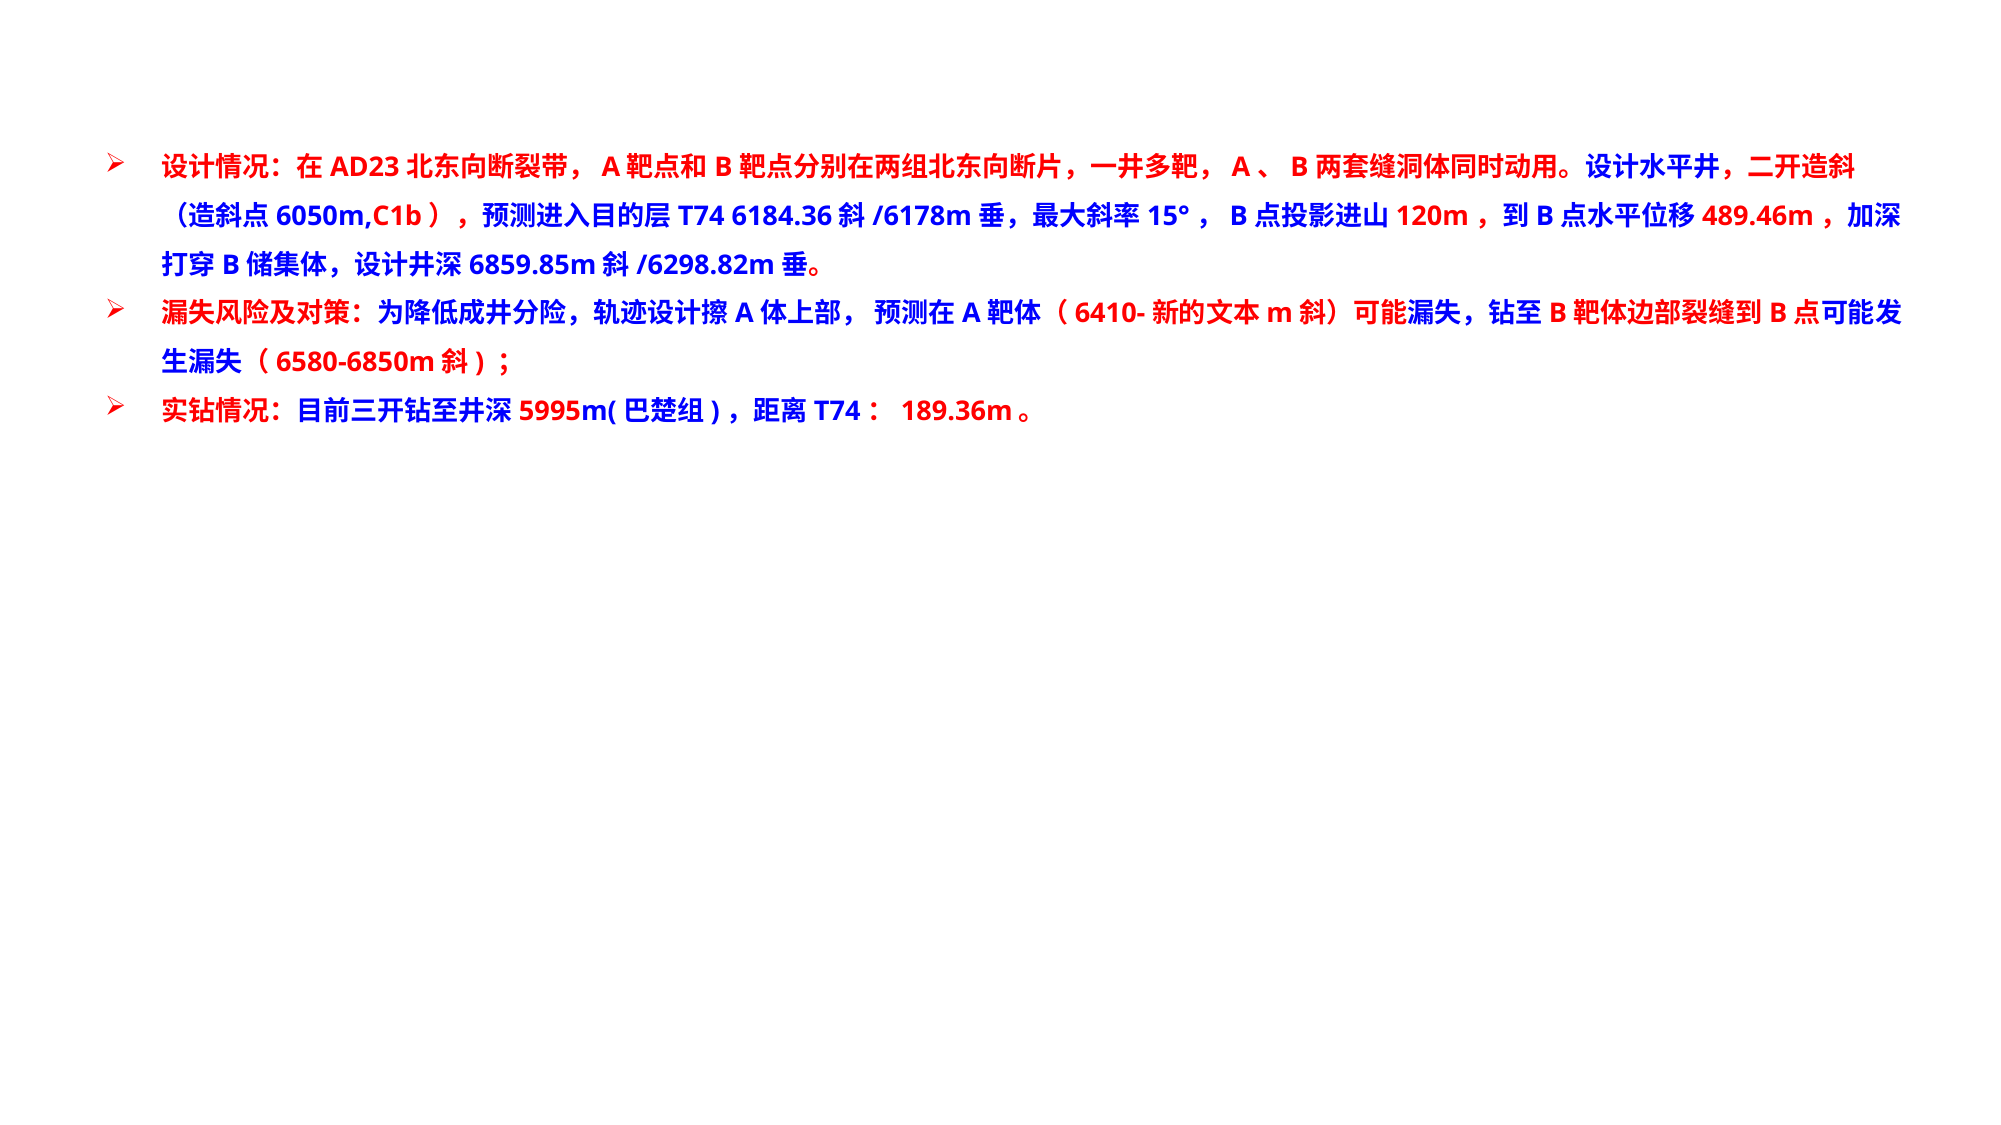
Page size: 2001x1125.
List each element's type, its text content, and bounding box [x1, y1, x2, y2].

text_box 设计情况：在AD23北东向断裂带，A靶点和B靶点分别在两组北东向断片，一井多靶，A、B两套缝洞体同时动用。设计水平井，二开造斜（造斜点6050m,C1b），预测进入目的层T74 6184.36斜/6178m垂，最大斜率15°，B点投影进山120m，到B点水平位移489.46m，加深打穿B储集体，设计井深6859.85m斜/6298.82m垂。 漏失风险及对策：为降低成井分险，轨迹设计擦A体上部， 预测在A靶体（6410-新的文本m斜）可能漏失，钻至B靶体边部裂缝到B点可能发生漏失（6580-6850m斜) ； 实钻情况：目前三开钻至井深5995m(巴楚组)，距离T74：189.36m。 [90, 125, 1923, 482]
